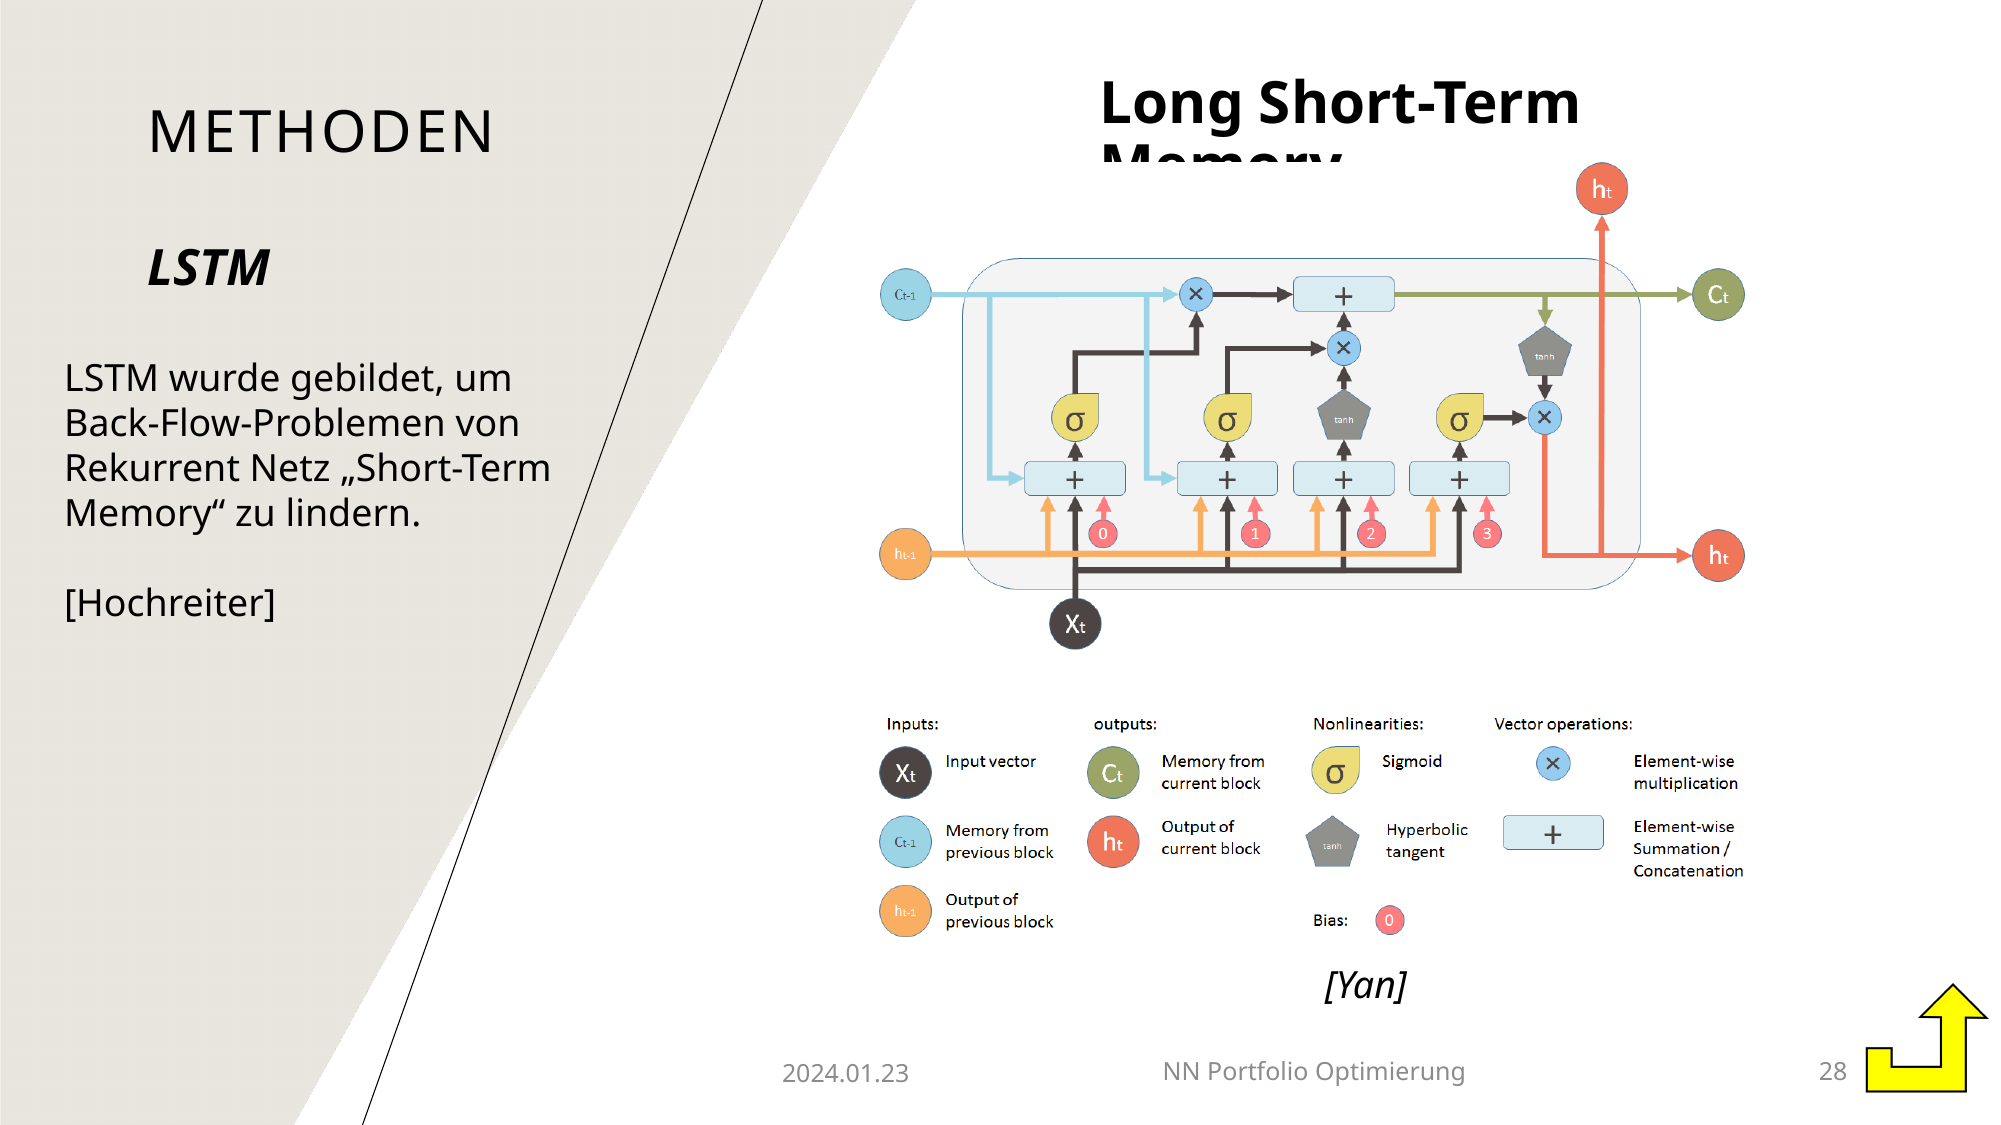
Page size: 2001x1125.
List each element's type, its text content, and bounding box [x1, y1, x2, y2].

picture [364, 162, 1755, 1125]
text_box LSTM [132, 228, 440, 303]
picture [741, 0, 916, 65]
text_box [Yan] [1310, 953, 1454, 1014]
picture [1840, 967, 1991, 1118]
text_box Long Short-Term Memory [1085, 65, 1834, 202]
footer NN Portfolio Optimierung [1106, 1042, 1524, 1103]
title Methoden [132, 65, 1085, 173]
picture [0, 0, 761, 1125]
text_box LSTM wurde gebildet, um Back-Flow-Problemen von Rekurrent Netz „Short-Term Memory“ zu lindern. [Hochreiter] [49, 346, 570, 676]
slide_number 28 [1584, 1042, 1840, 1103]
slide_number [767, 1042, 1046, 1103]
